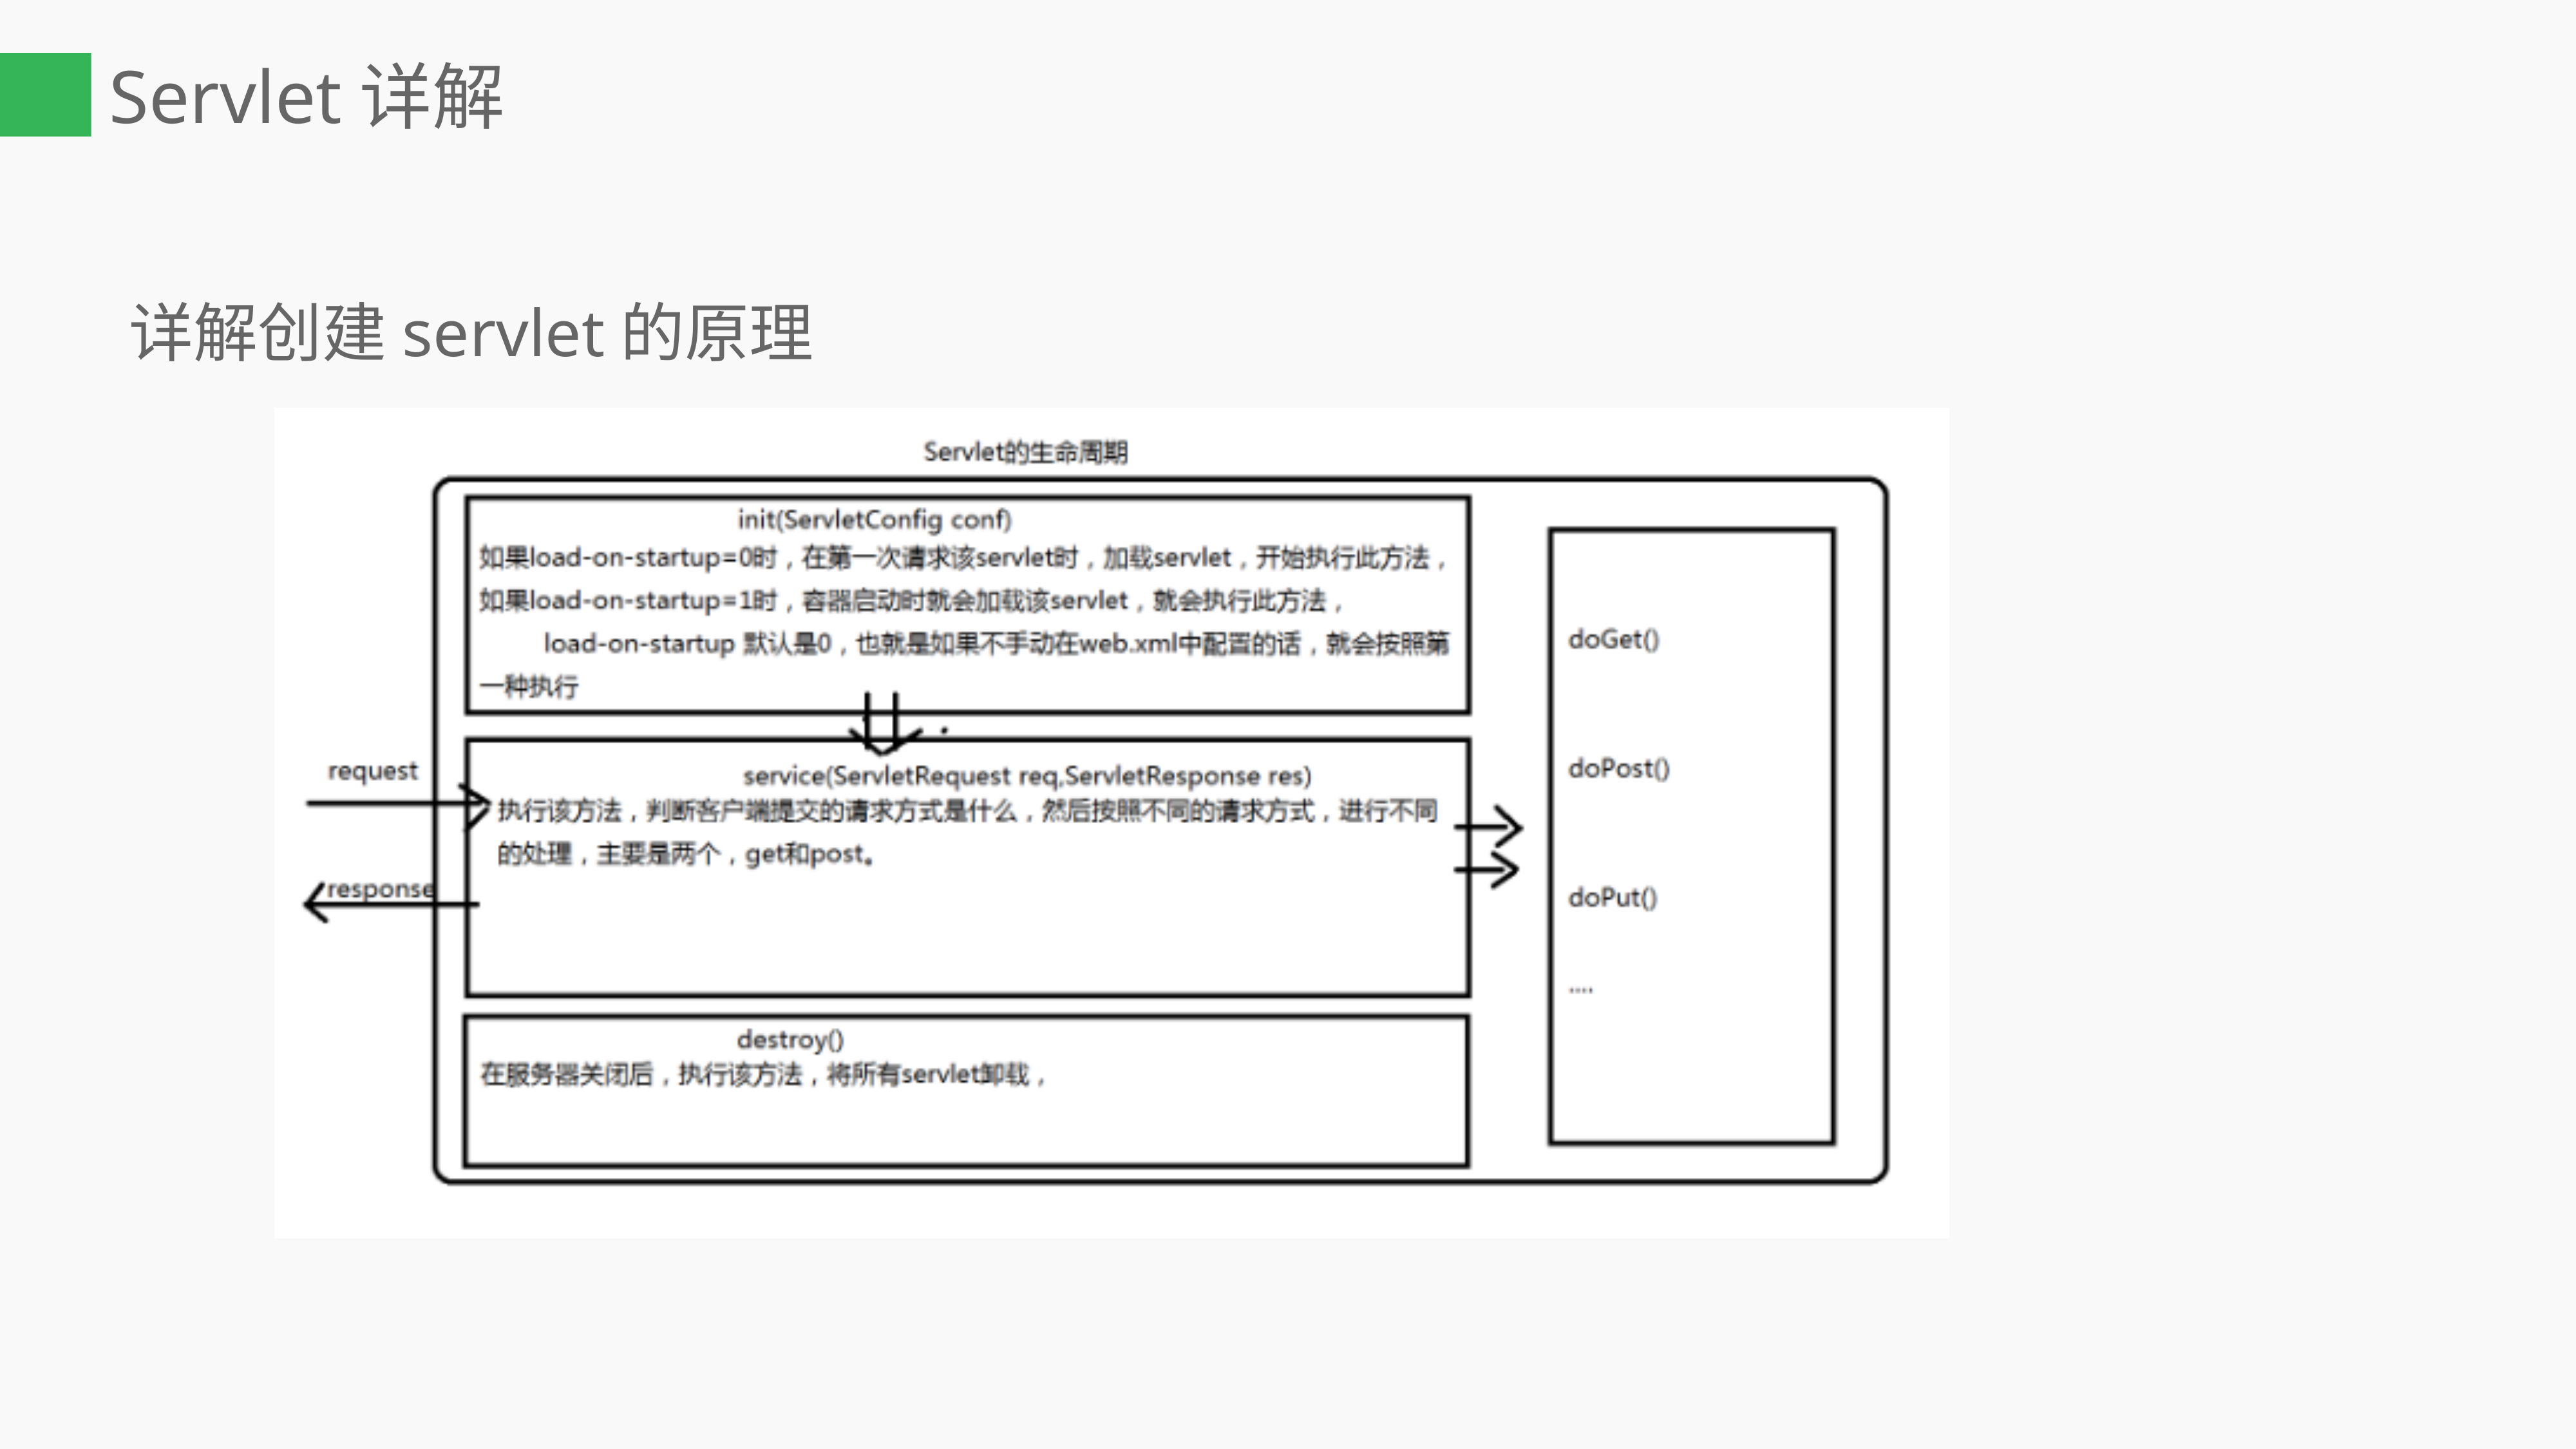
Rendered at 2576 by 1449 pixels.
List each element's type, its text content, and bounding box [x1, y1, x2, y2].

subtitle 详解创建servlet的原理 [108, 261, 2455, 1349]
picture [0, 53, 91, 137]
title Servlet详解 [108, 44, 2540, 144]
picture [274, 408, 1949, 1238]
